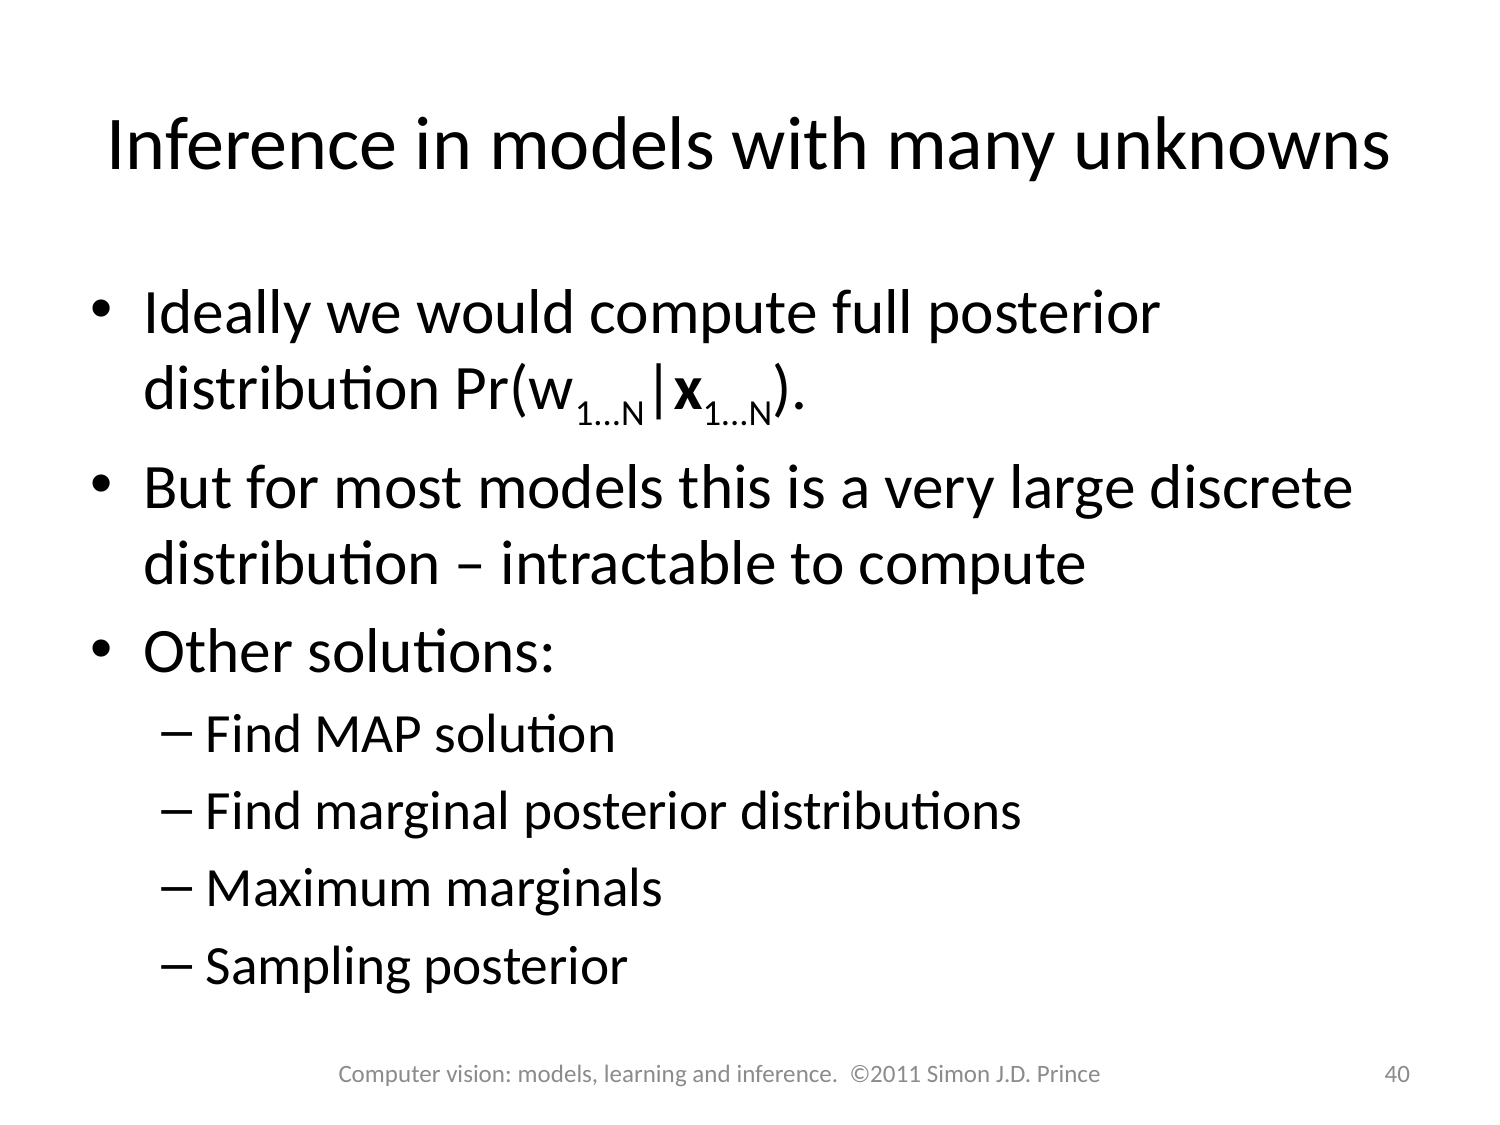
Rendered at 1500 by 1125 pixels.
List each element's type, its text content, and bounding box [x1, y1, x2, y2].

title Inference in models with many unknowns [75, 45, 1425, 233]
list Ideally we would compute full posterior distribution Pr(w1...N|x1...N). But for most models this is a very large discrete distribution – intractable to compute Other solutions: Find MAP solution Find marginal posterior distributions Maximum marginals Sampling posterior [75, 262, 1425, 1005]
slide_number 40 [1140, 1042, 1425, 1103]
footer Computer vision: models, learning and inference. ©2011 Simon J.D. Prince [301, 1042, 1140, 1103]
